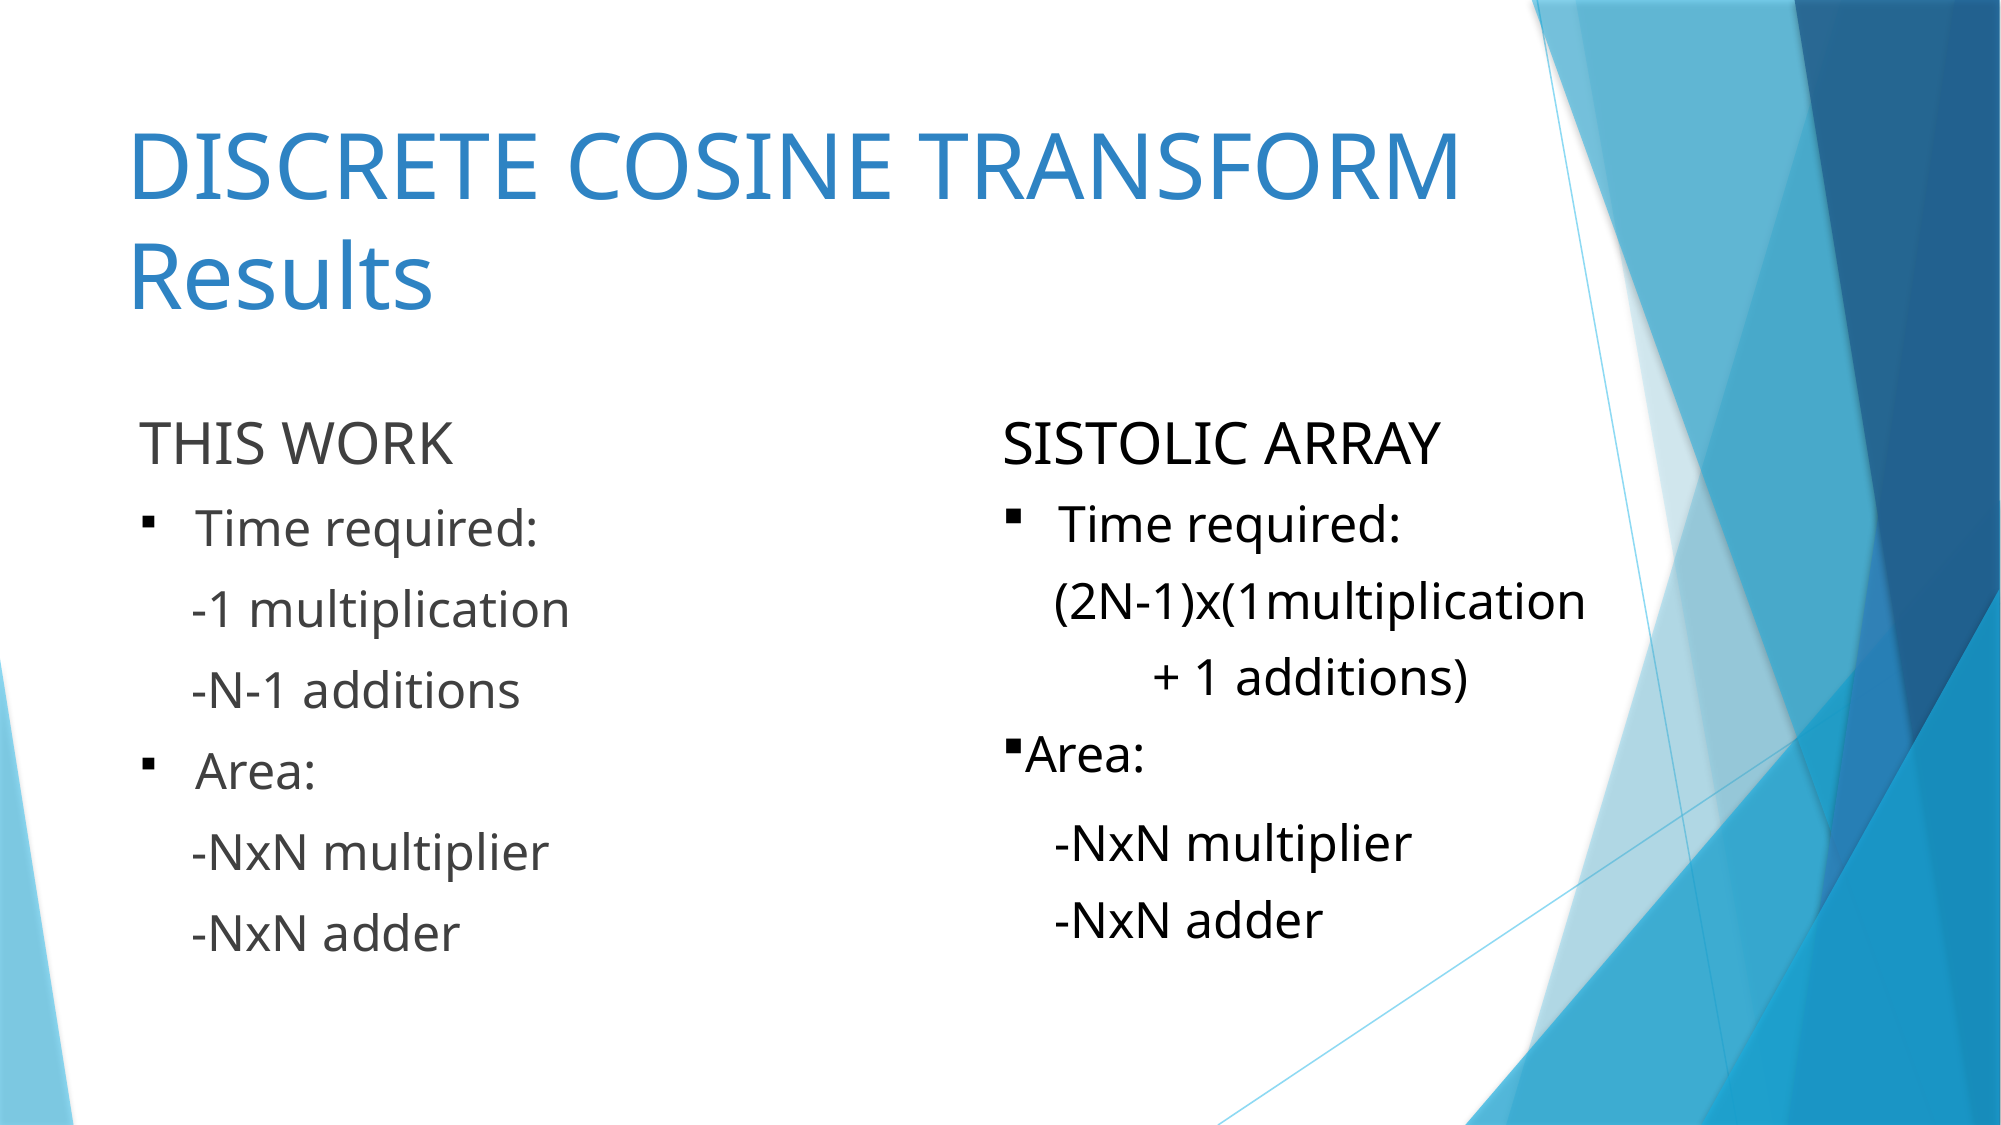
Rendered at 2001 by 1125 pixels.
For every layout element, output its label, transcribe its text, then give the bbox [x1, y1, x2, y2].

title DISCRETE COSINE TRANSFORM Results [111, 99, 1522, 317]
list THIS WORK Time required: -1 multiplication -N-1 additions Area: -NxN multiplier -NxN adder [124, 398, 780, 1036]
text_box SISTOLIC ARRAY Time required: (2N-1)x(1multiplication + 1 additions) Area: -NxN multiplier -NxN adder [987, 398, 1637, 956]
